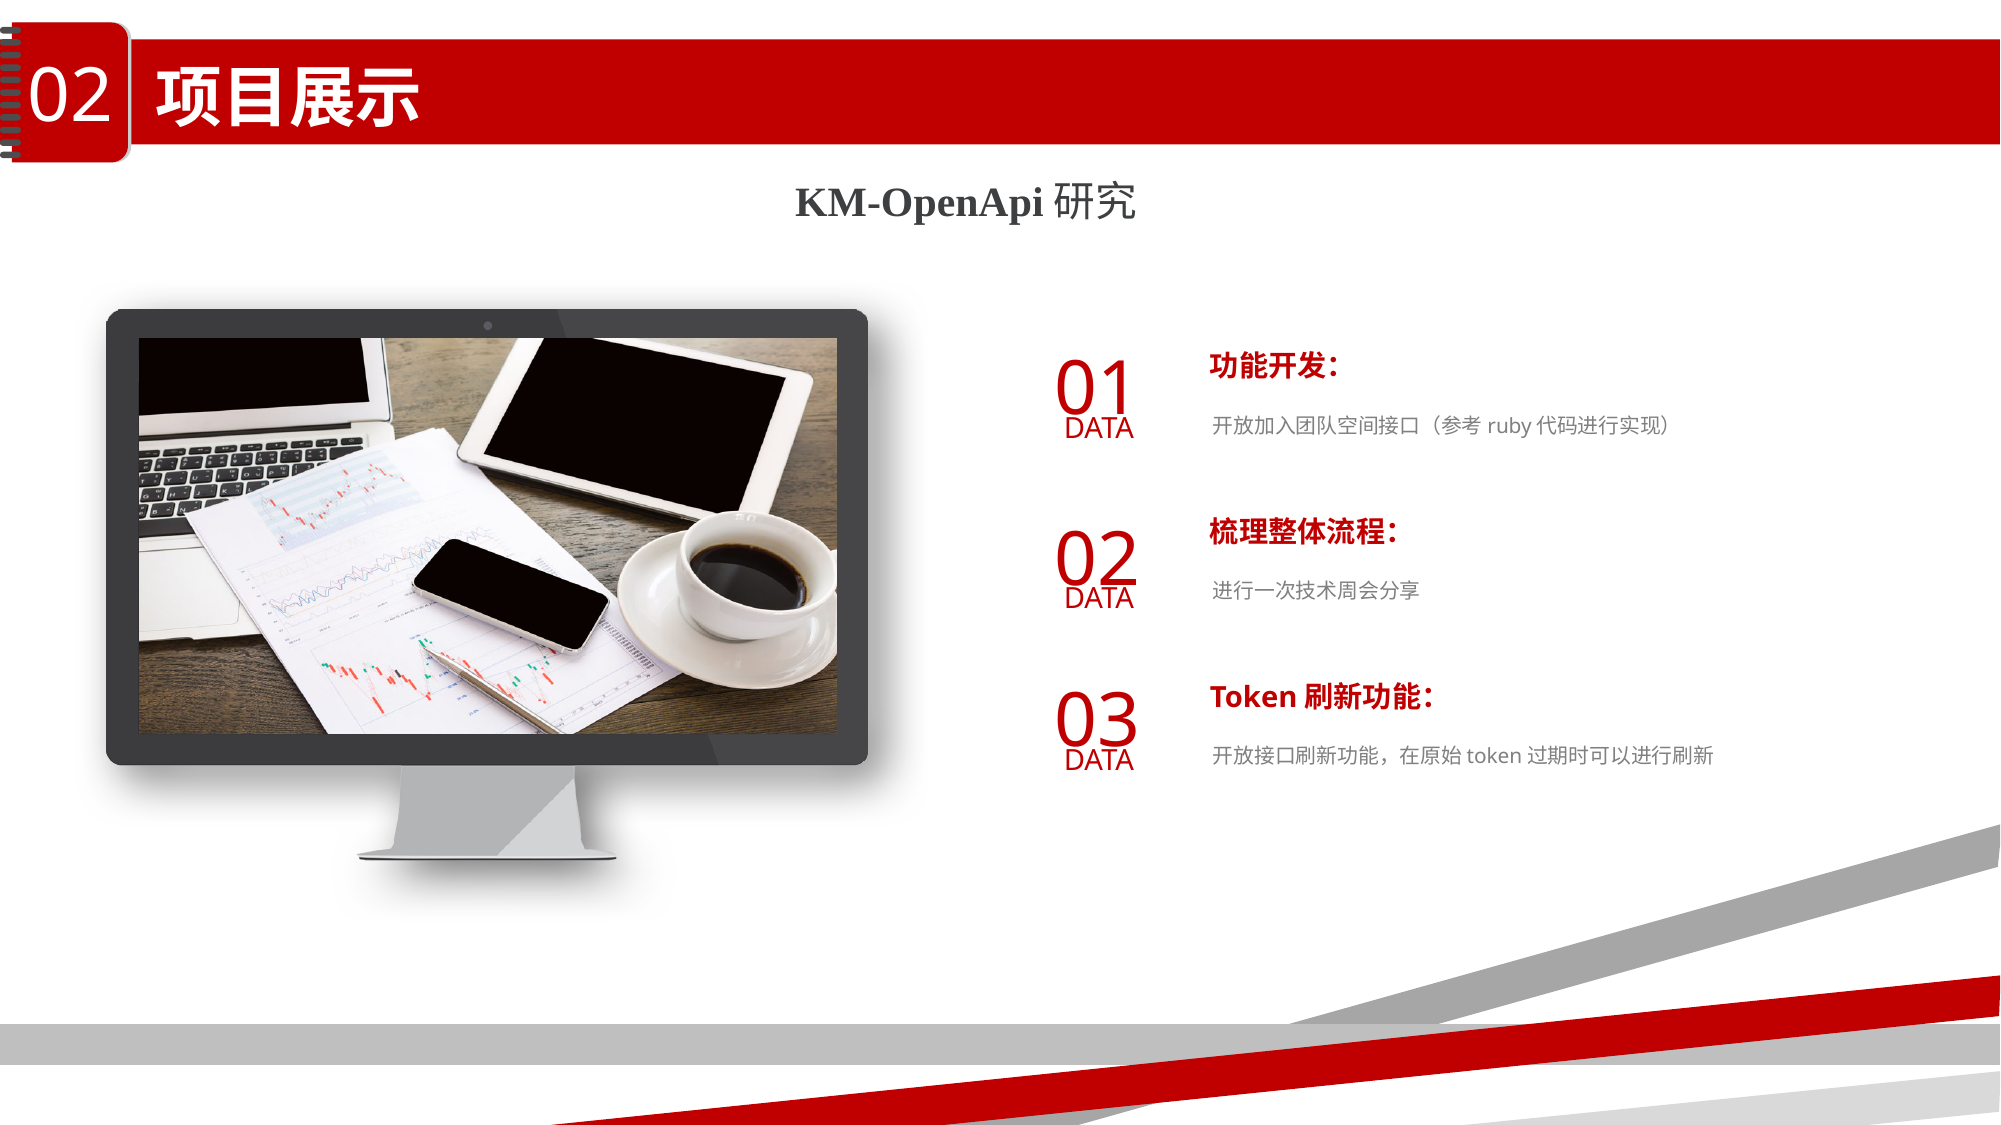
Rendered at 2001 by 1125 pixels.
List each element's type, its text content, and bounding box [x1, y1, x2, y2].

text_box KM-OpenApi研究 [775, 174, 1158, 225]
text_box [1015, 502, 1180, 623]
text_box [0, 22, 132, 163]
picture [106, 309, 868, 861]
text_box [1015, 332, 1180, 453]
text_box 项目展示 [141, 47, 438, 142]
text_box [1195, 340, 1807, 480]
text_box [1015, 664, 1180, 784]
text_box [1195, 505, 1807, 607]
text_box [1195, 670, 1807, 814]
